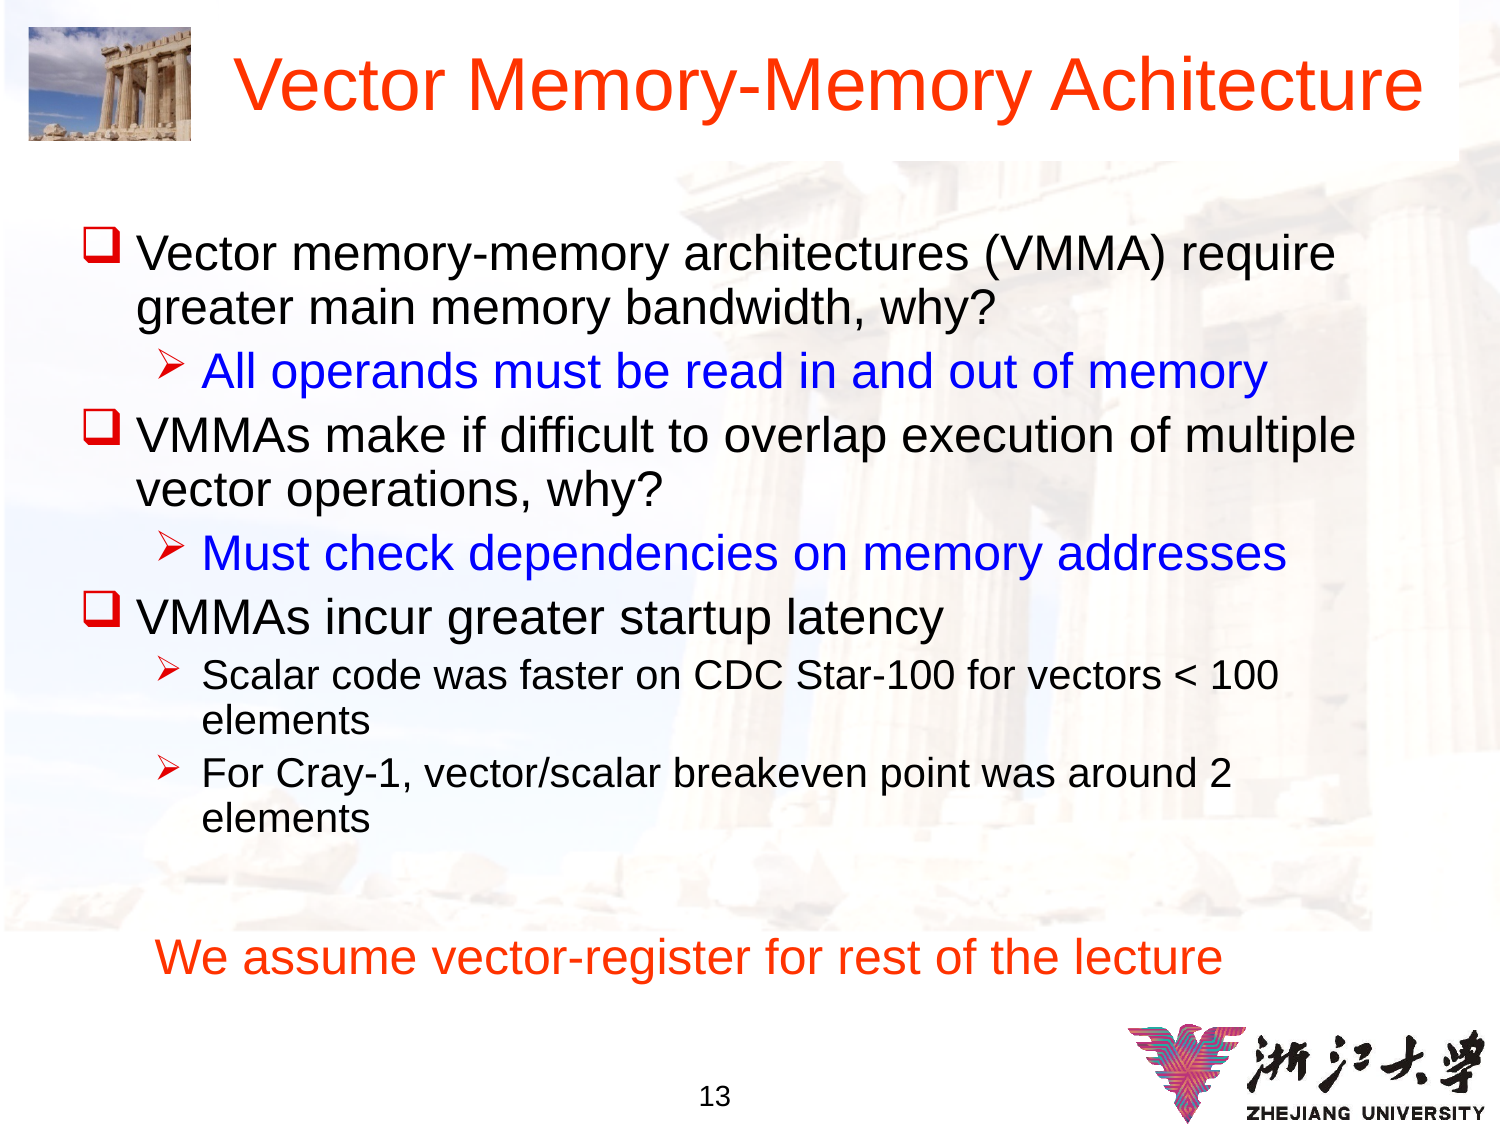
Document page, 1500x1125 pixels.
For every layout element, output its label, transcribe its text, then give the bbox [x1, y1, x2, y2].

title Vector Memory-Memory Achitecture [218, 0, 1459, 161]
list Vector memory-memory architectures (VMMA) require greater main memory bandwidth, why? All operands must be read in and out of memory VMMAs make if difficult to overlap execution of multiple vector operations, why? Must check dependencies on memory addresses VMMAs incur greater startup latency Scalar code was faster on CDC Star-100 for vectors < 100 elements For Cray-1, vector/scalar breakeven point was around 2 elements We assume vector-register for rest of the lecture [64, 220, 1420, 989]
picture [0, 0, 1500, 1125]
